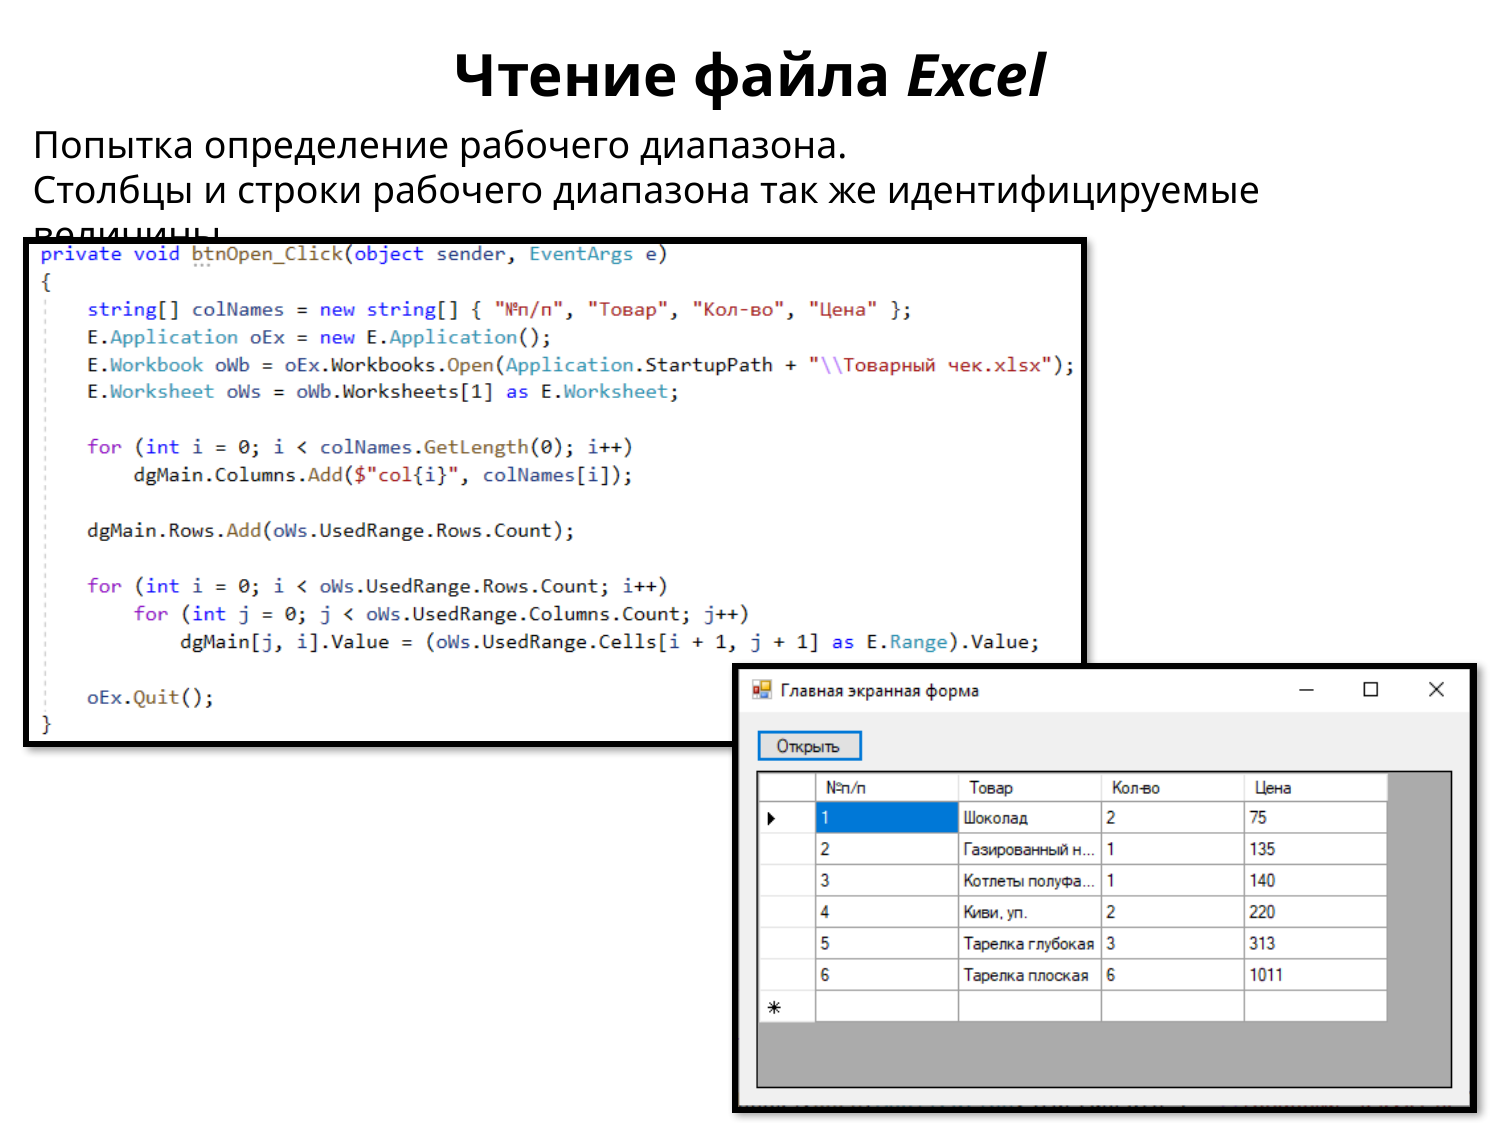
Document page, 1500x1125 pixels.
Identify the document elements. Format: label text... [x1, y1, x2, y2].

picture [29, 243, 1471, 1108]
text_box Чтение файла Excel [17, 30, 1483, 116]
text_box Попытка определение рабочего диапазона. Столбцы и строки рабочего диапазона так же идентифицируемые величины. [17, 113, 1459, 264]
